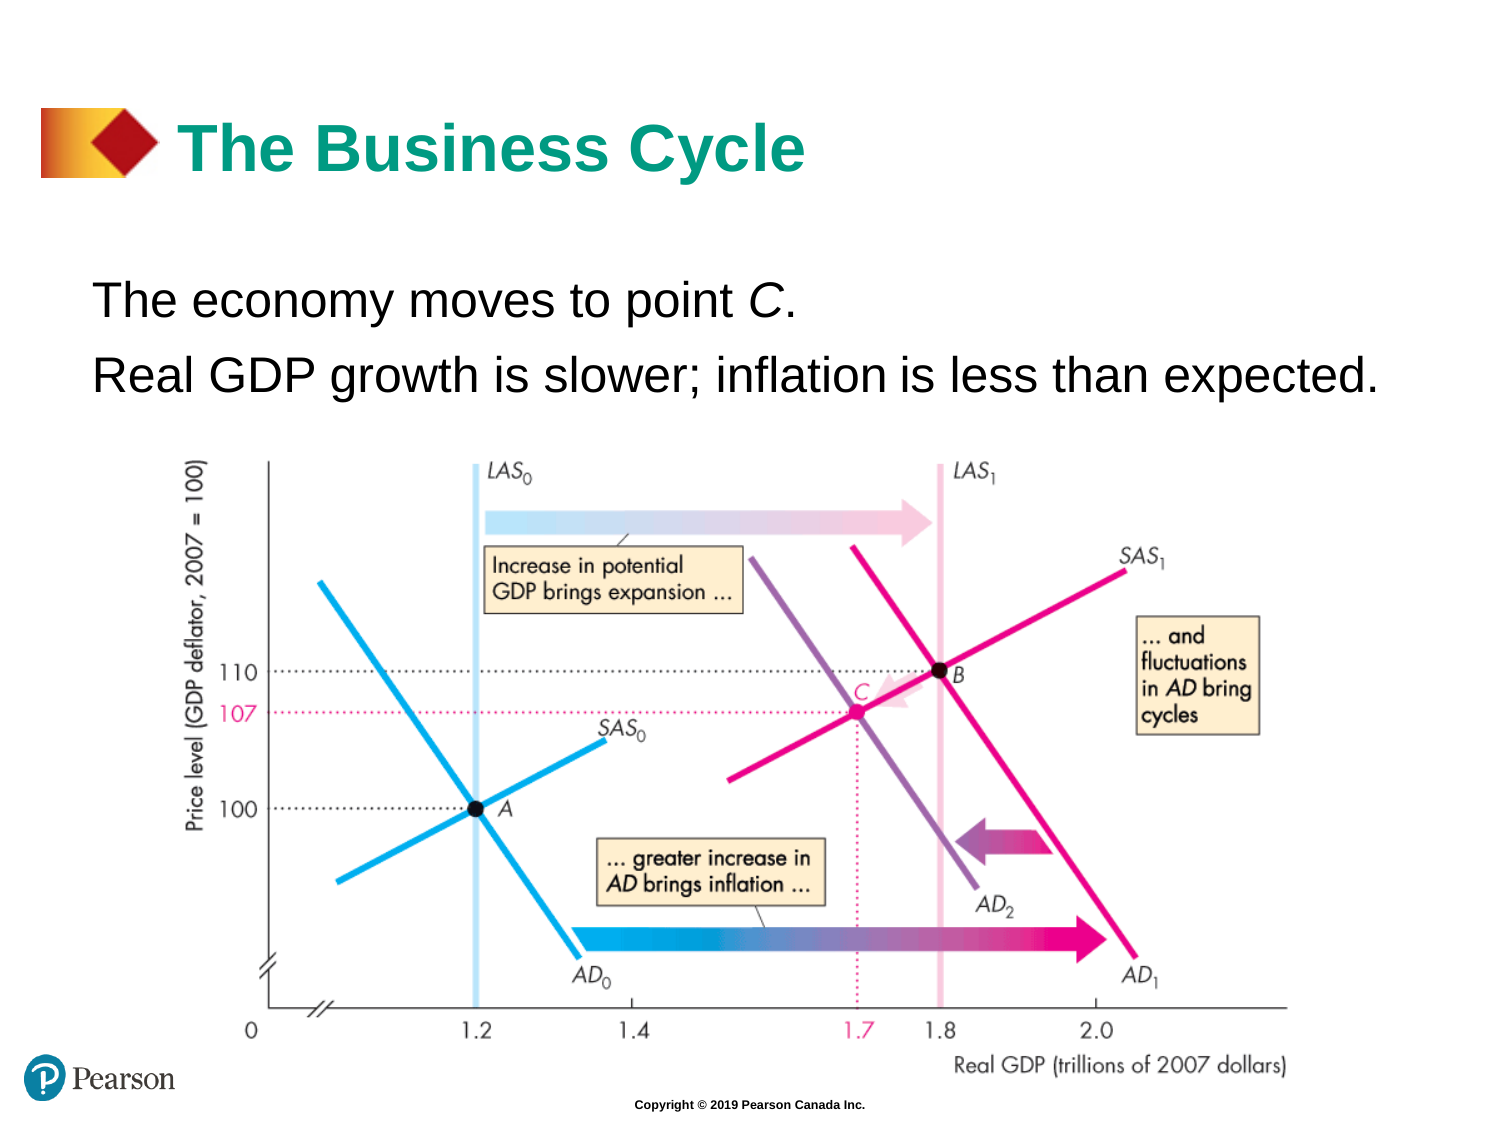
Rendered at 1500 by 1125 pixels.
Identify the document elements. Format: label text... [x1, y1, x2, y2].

picture [33, 1064, 58, 1089]
title The Business Cycle [162, 17, 1425, 273]
picture [24, 1087, 34, 1101]
picture [24, 1054, 41, 1072]
picture [41, 108, 160, 178]
list The economy moves to point C. Real GDP growth is slower; inflation is less than expected. [59, 259, 1410, 1003]
picture [50, 1054, 175, 1101]
picture [176, 454, 1293, 1085]
